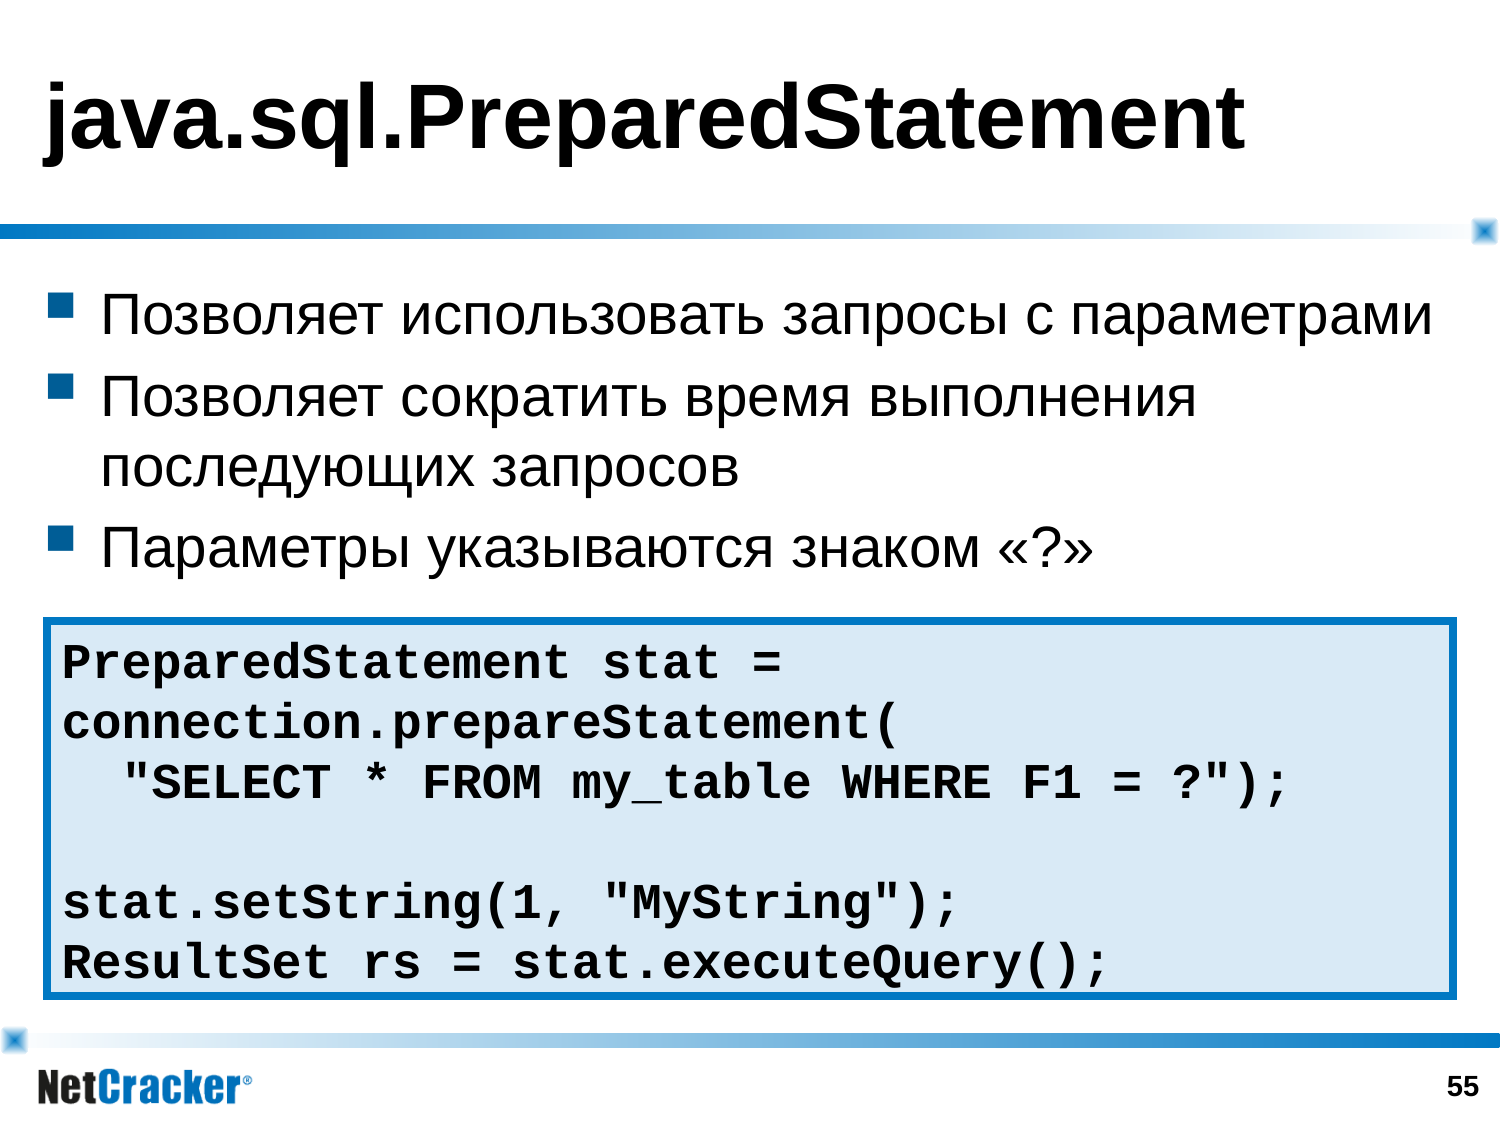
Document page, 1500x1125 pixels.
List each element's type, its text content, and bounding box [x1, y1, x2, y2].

picture [34, 1063, 256, 1118]
slide_number 54 [1143, 1034, 1495, 1111]
title java.sql.PreparedStatement [29, 0, 1470, 225]
list Позволяет использовать запросы с параметрами Позволяет сократить время выполнения последующих запросов Параметры указываются знаком «?» [29, 268, 1470, 1004]
text_box PreparedStatement stat = connection.prepareStatement( "SELECT * FROM my_table WHERE F1 = ?"); stat.setString(1, "MyString"); ResultSet rs = stat.executeQuery(); [46, 621, 1454, 996]
